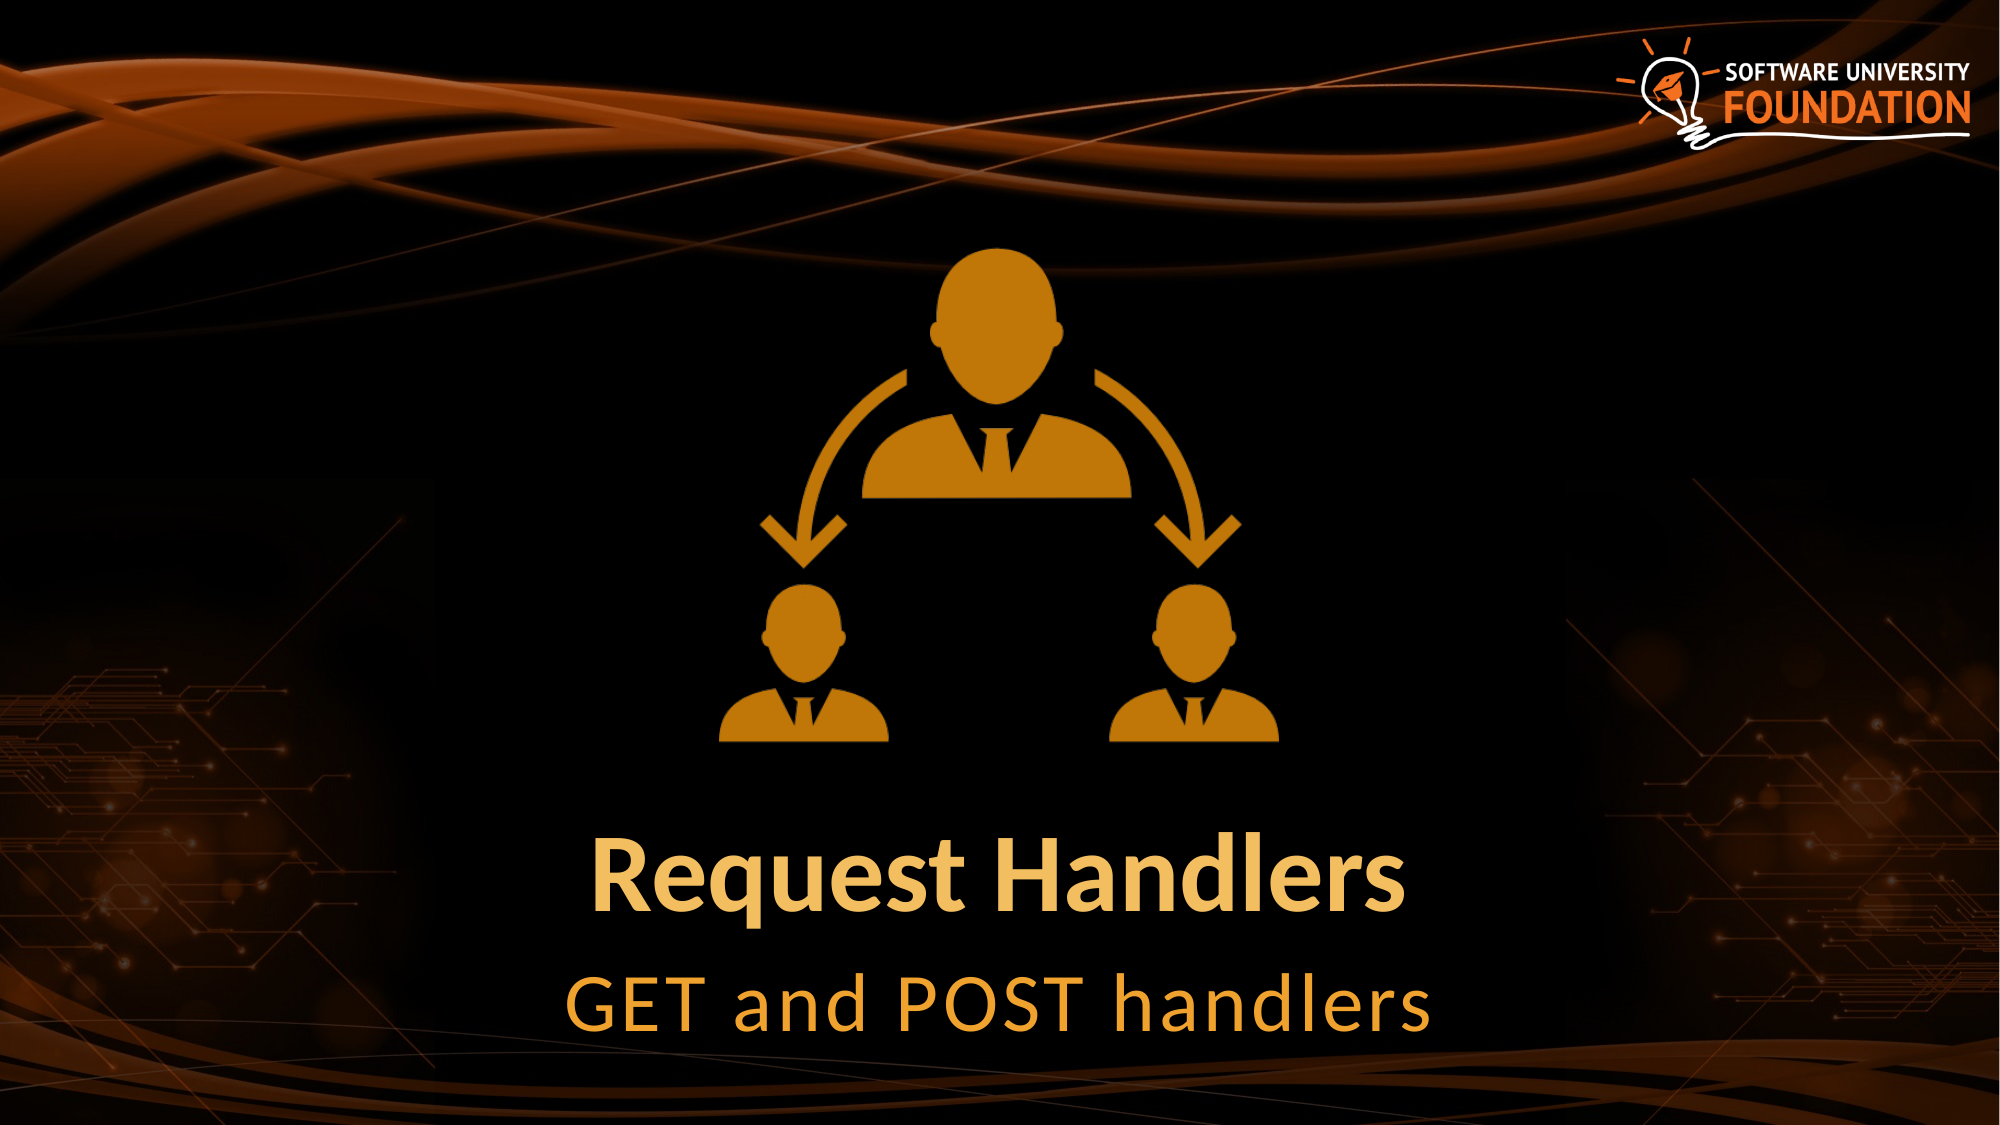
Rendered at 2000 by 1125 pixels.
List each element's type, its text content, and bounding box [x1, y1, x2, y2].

title Request Handlers [192, 813, 1806, 937]
list GET and POST handlers [192, 937, 1806, 1050]
picture [0, 0, 2000, 1125]
